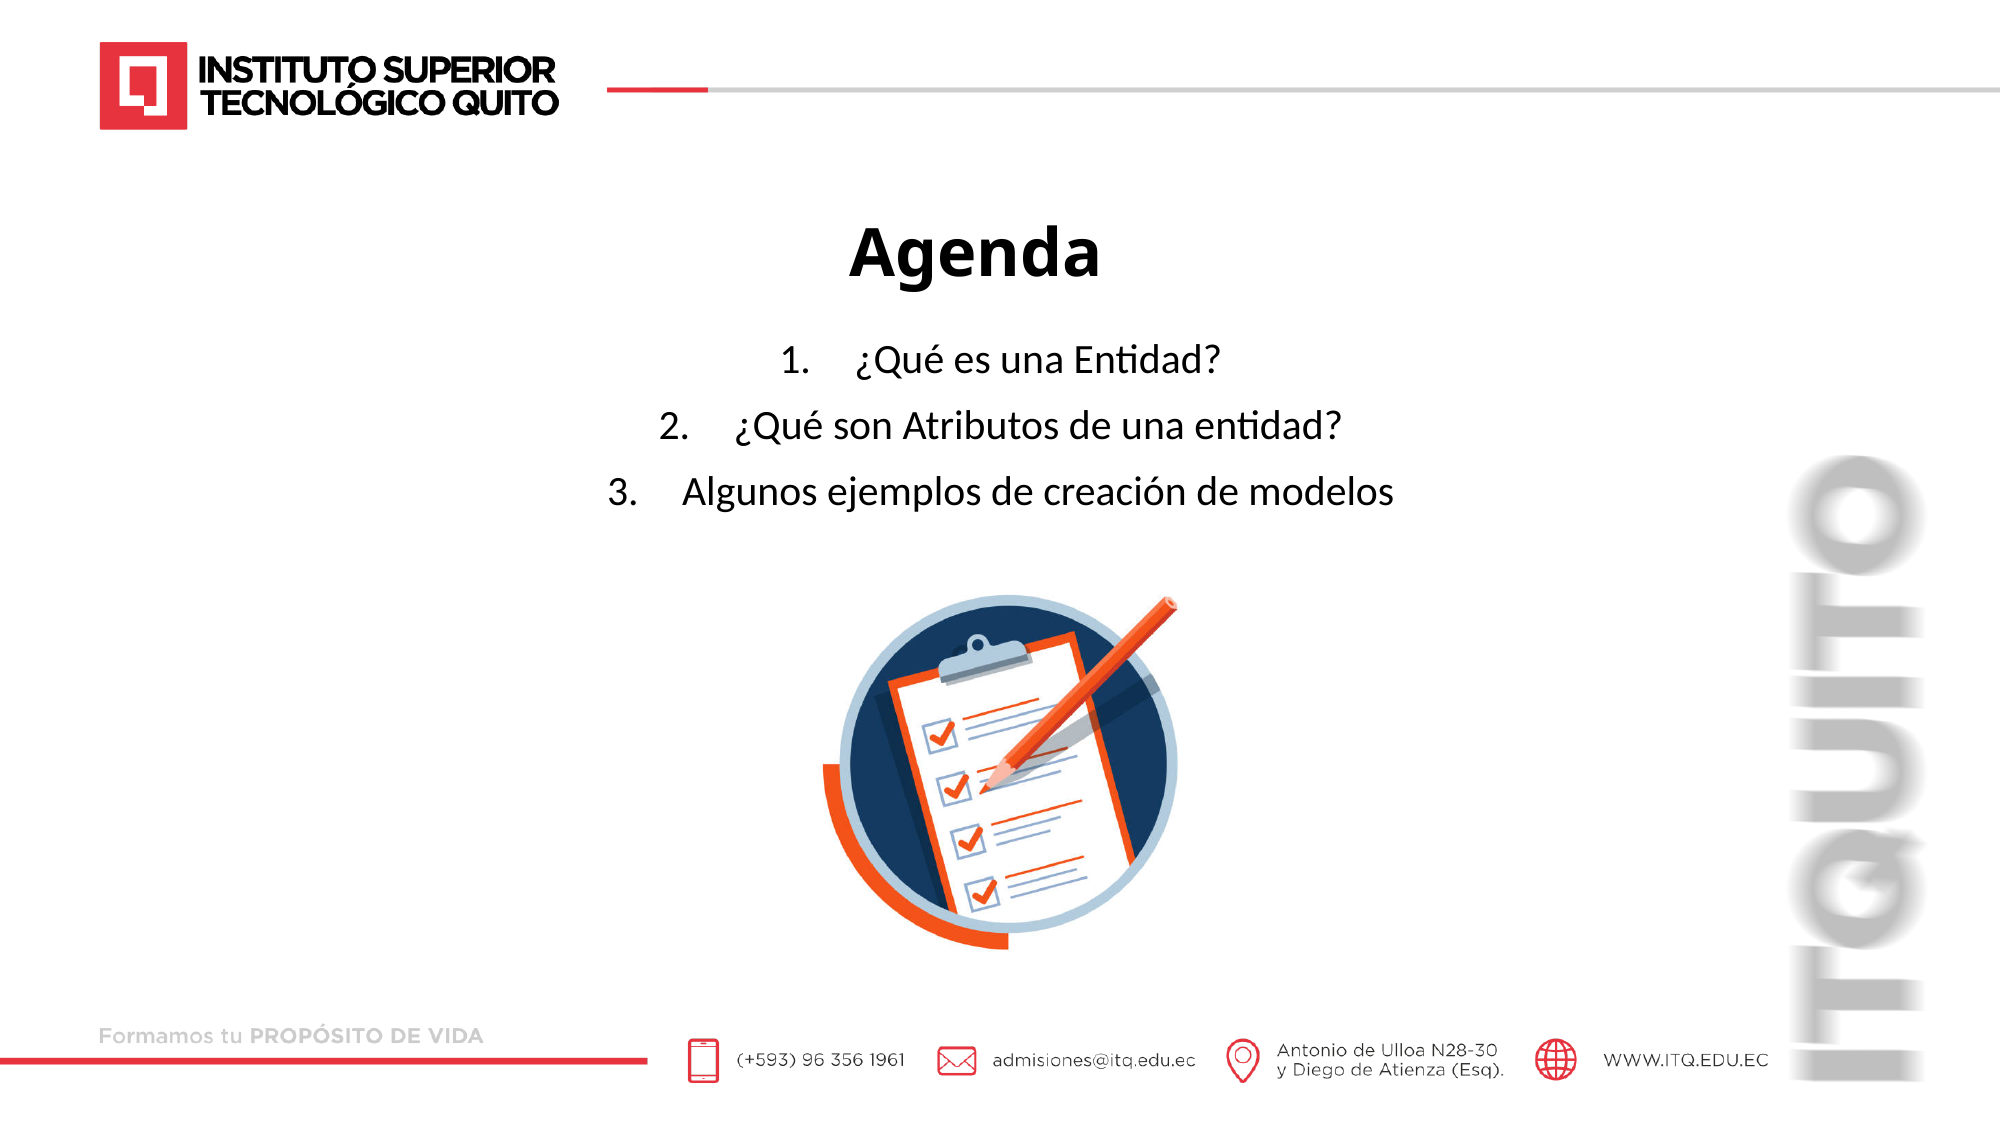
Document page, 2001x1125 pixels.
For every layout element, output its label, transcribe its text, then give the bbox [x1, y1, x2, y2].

picture [0, 42, 2000, 1083]
title Agenda [56, 231, 1897, 280]
list ¿Qué es una Entidad? ¿Qué son Atributos de una entidad? Algunos ejemplos de creación de modelos [80, 330, 1922, 523]
